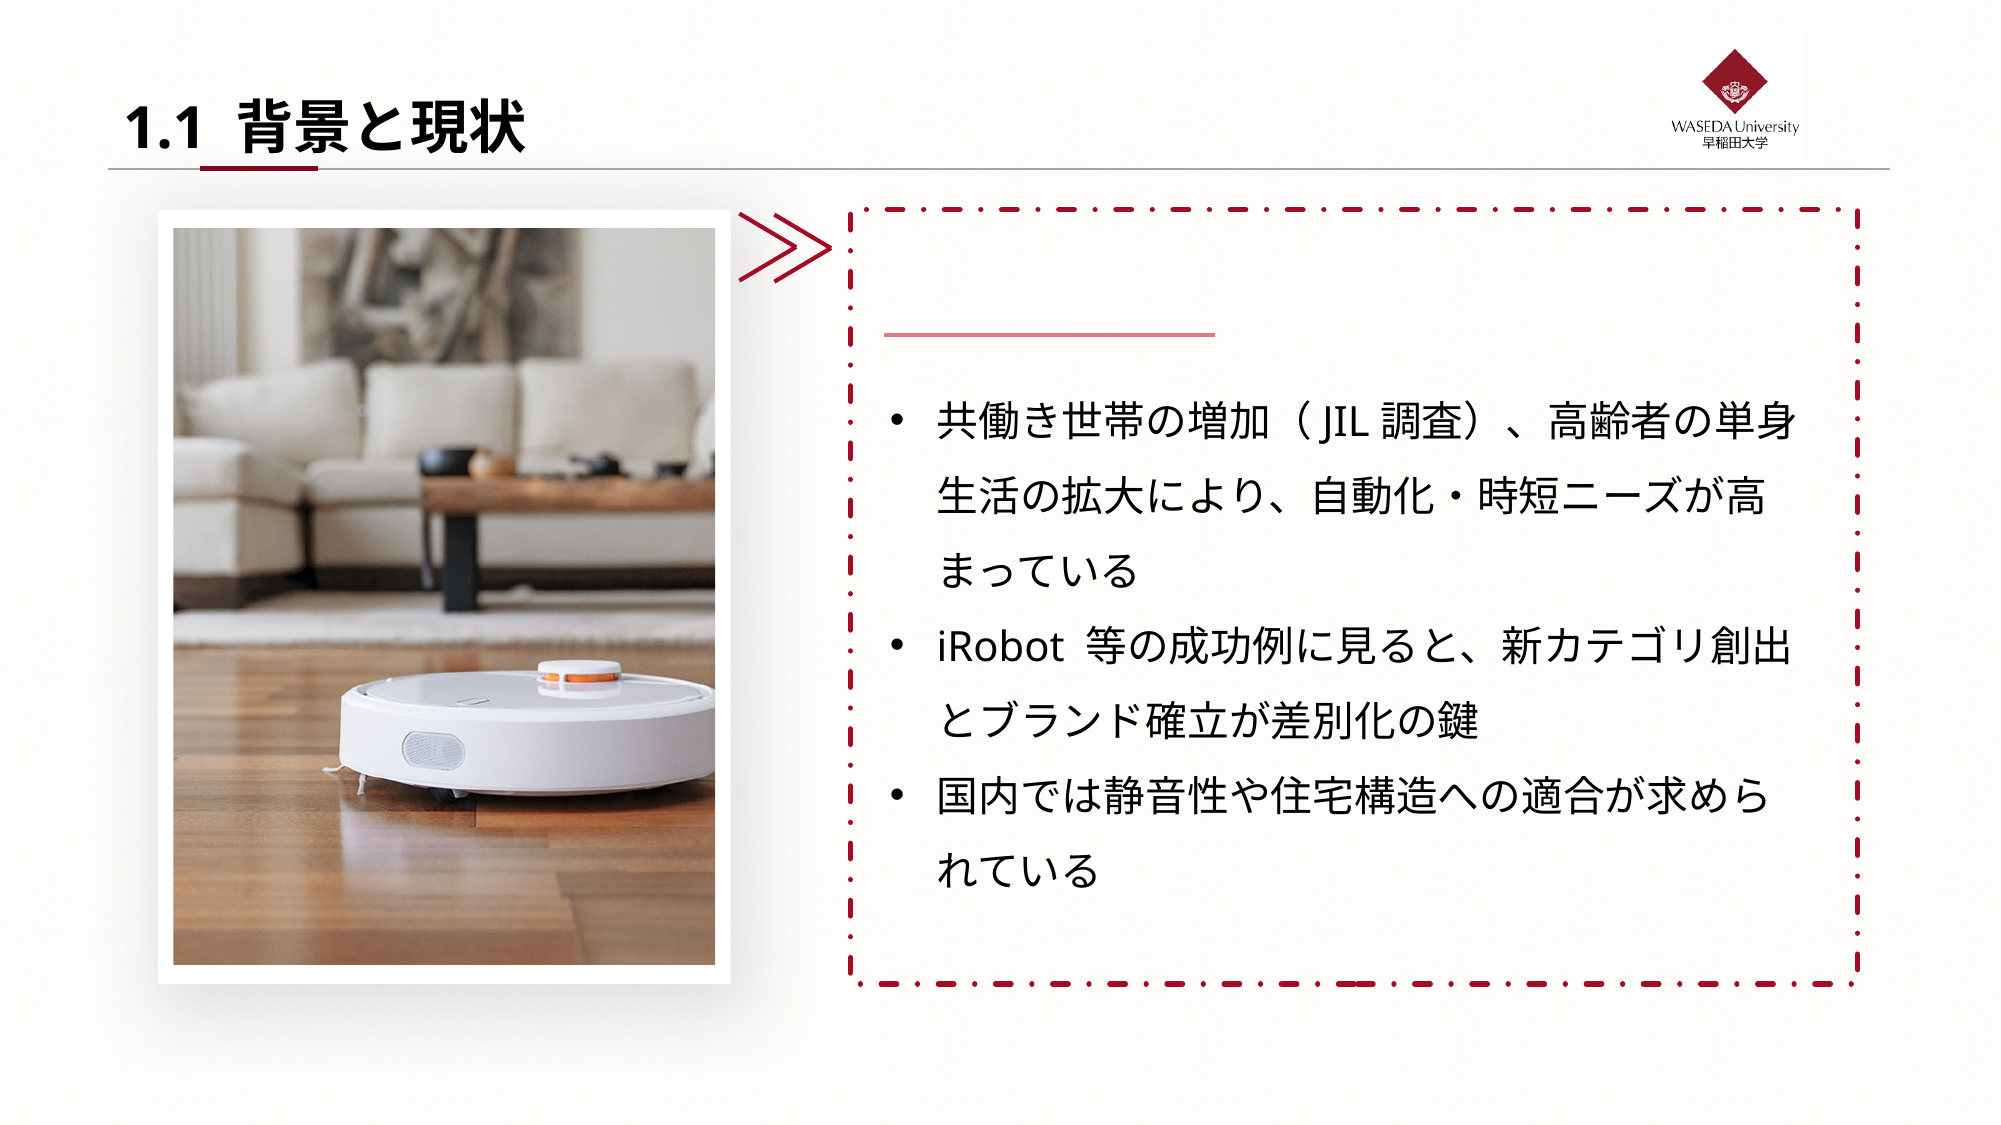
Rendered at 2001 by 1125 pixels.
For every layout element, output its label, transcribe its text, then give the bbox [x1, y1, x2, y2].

picture [1664, 27, 1805, 168]
text_box 1.1 背景と現状 [108, 82, 967, 168]
picture [173, 228, 716, 965]
text_box 共働き世帯の増加（JIL調査）、高齢者の単身生活の拡大により、自動化・時短ニーズが高まっている iRobot 等の成功例に見ると、新カテゴリ創出とブランド確立が差別化の鍵 国内では静音性や住宅構造への適合が求められている [874, 362, 1819, 903]
